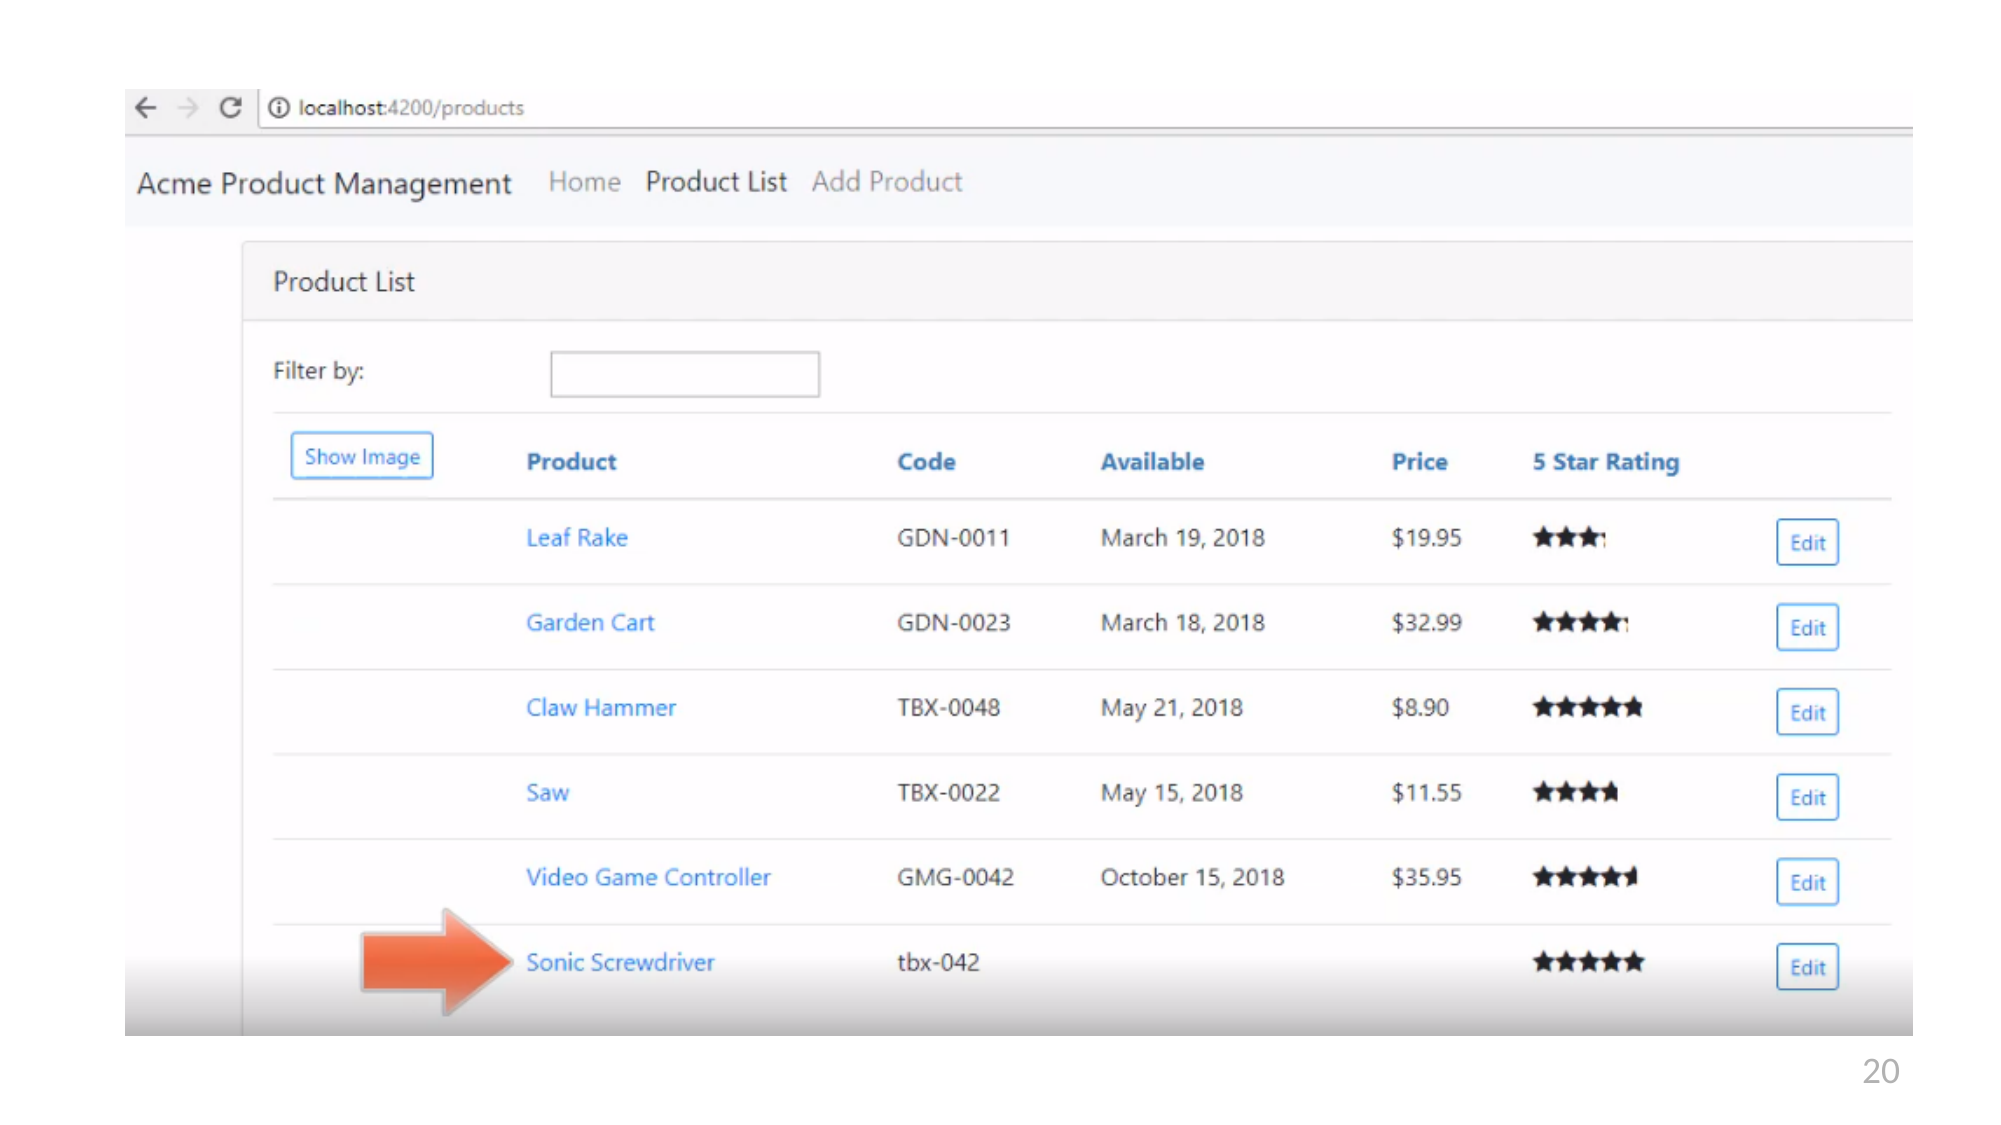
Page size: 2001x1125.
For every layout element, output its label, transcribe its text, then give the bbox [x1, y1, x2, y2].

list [124, 89, 1914, 1036]
slide_number 20 [1440, 1046, 1900, 1103]
